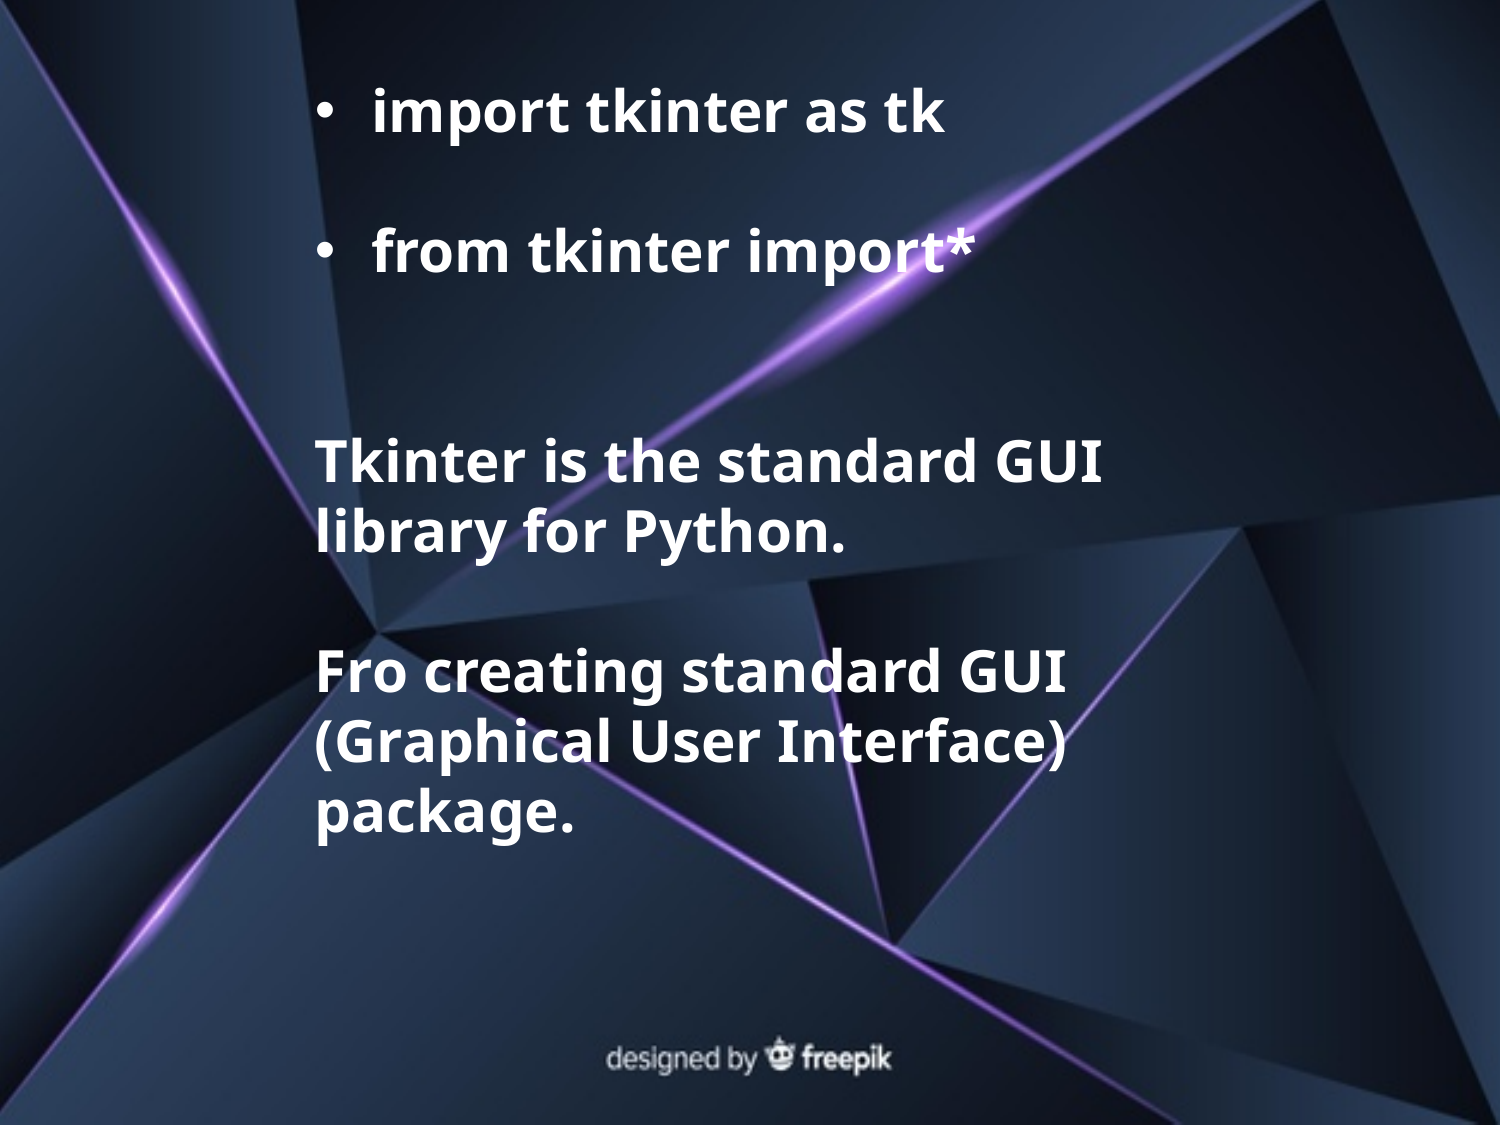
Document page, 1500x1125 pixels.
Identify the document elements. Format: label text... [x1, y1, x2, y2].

picture [0, 0, 1500, 1125]
text_box import tkinter as tk from tkinter import* Tkinter is the standard GUI library for Python. Fro creating standard GUI (Graphical User Interface) package. [299, 67, 1188, 1032]
